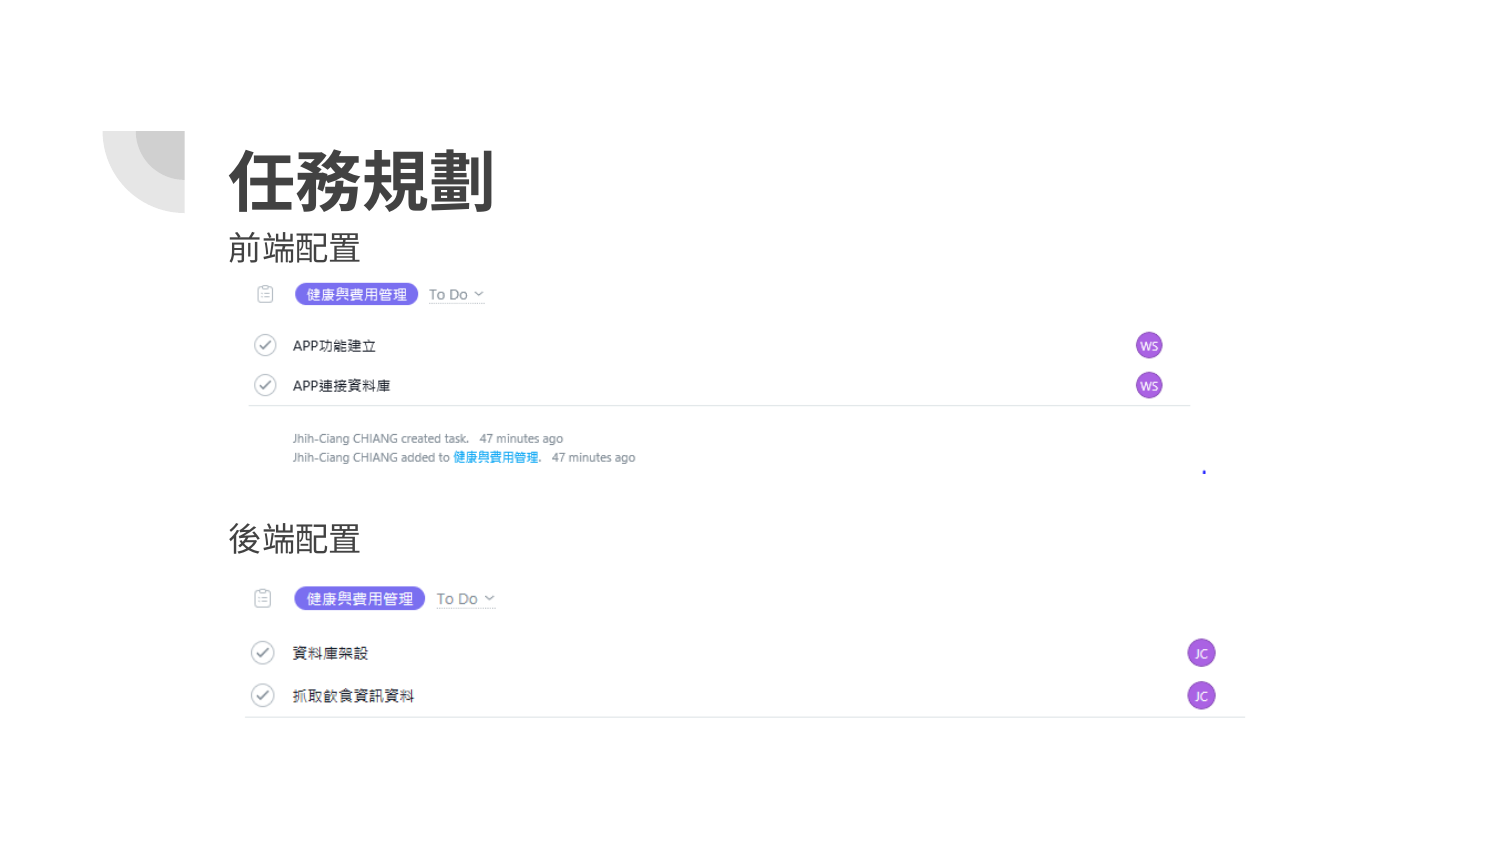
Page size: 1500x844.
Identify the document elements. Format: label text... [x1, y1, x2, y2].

picture [231, 274, 1208, 475]
picture [231, 577, 1265, 738]
list 前端配置 後端配置 [213, 205, 1368, 804]
title 任務規劃 [213, 125, 1368, 205]
